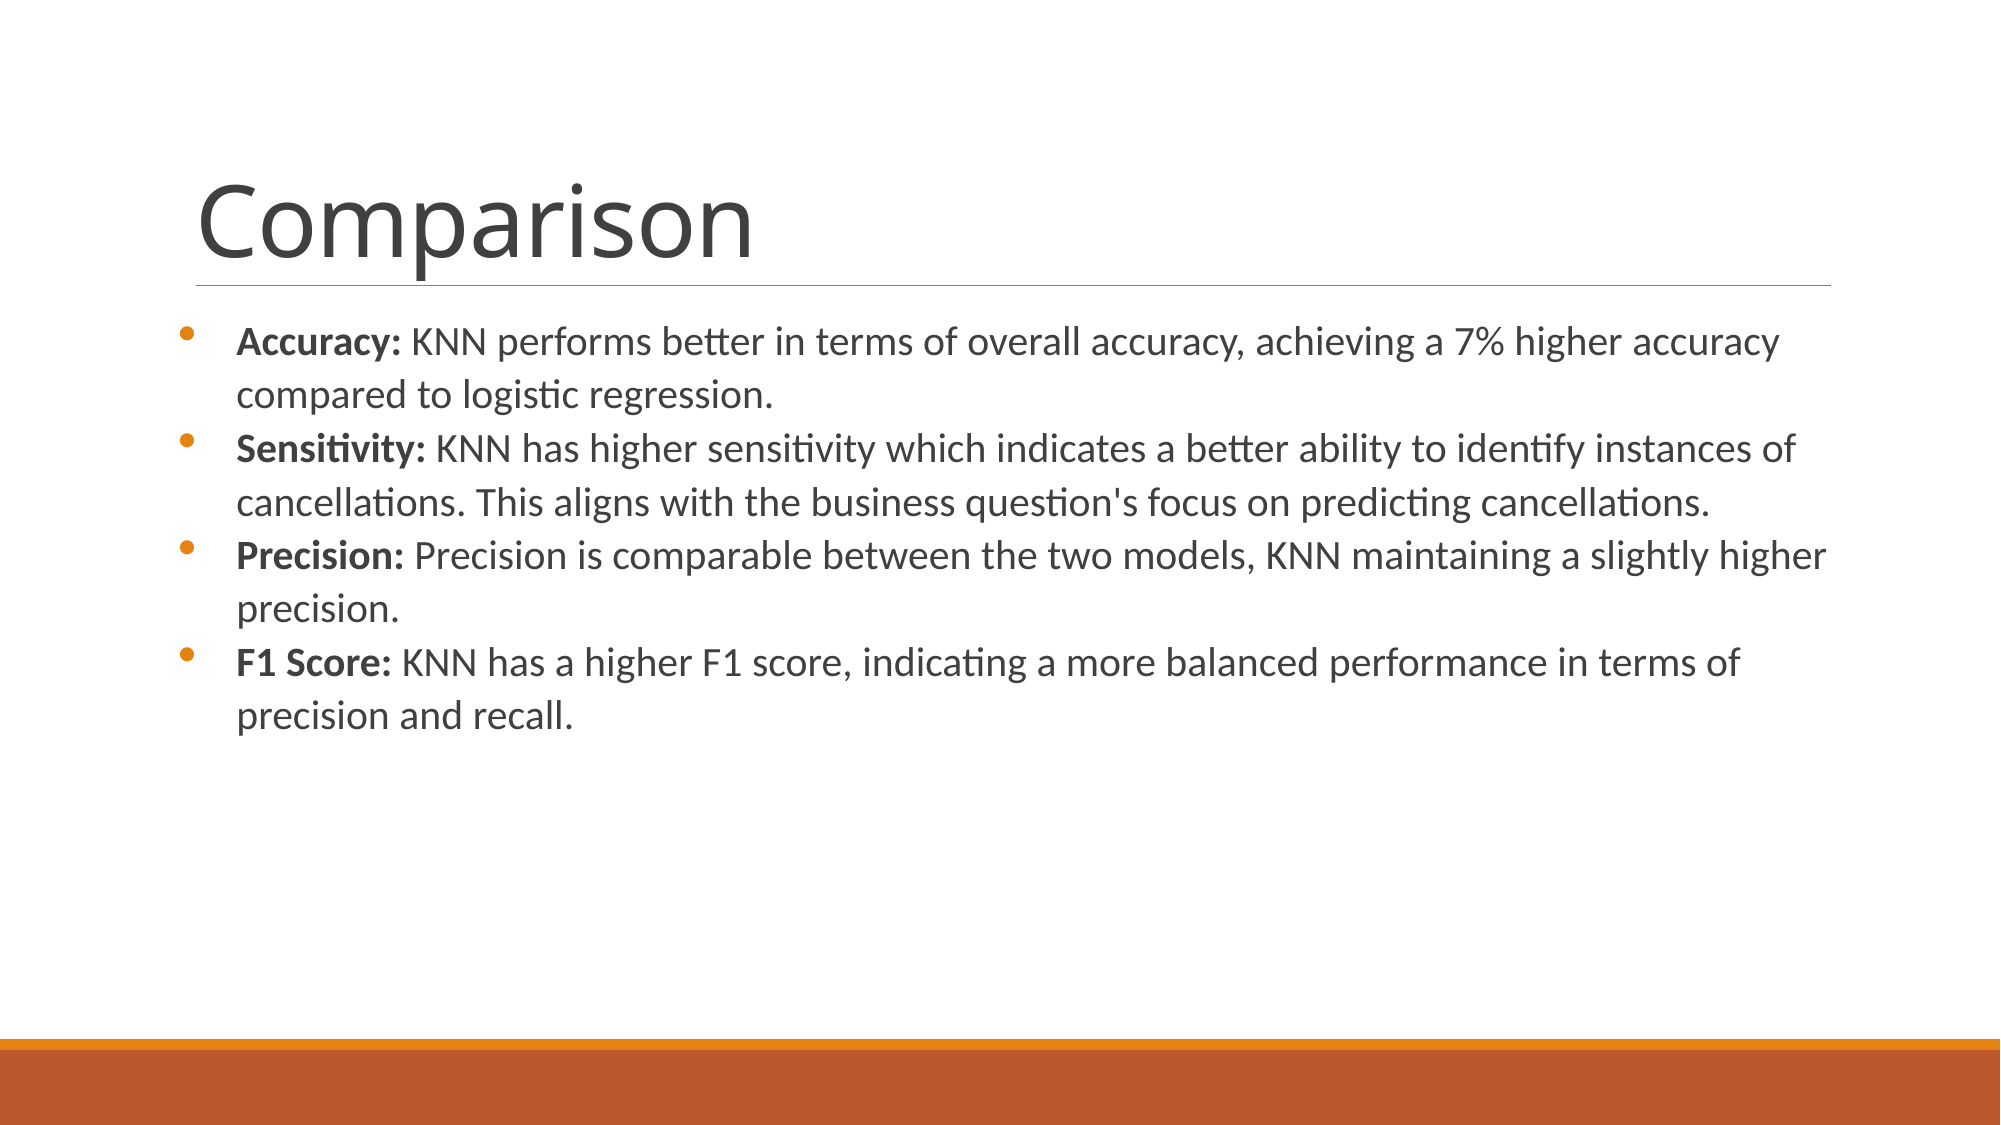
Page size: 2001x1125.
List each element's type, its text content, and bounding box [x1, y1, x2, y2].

title Comparison [180, 47, 1830, 285]
list Accuracy: KNN performs better in terms of overall accuracy, achieving a 7% higher accuracy compared to logistic regression. Sensitivity: KNN has higher sensitivity which indicates a better ability to identify instances of cancellations. This aligns with the business question's focus on predicting cancellations. Precision: Precision is comparable between the two models, KNN maintaining a slightly higher precision. F1 Score: KNN has a higher F1 score, indicating a more balanced performance in terms of precision and recall. [180, 302, 1830, 963]
